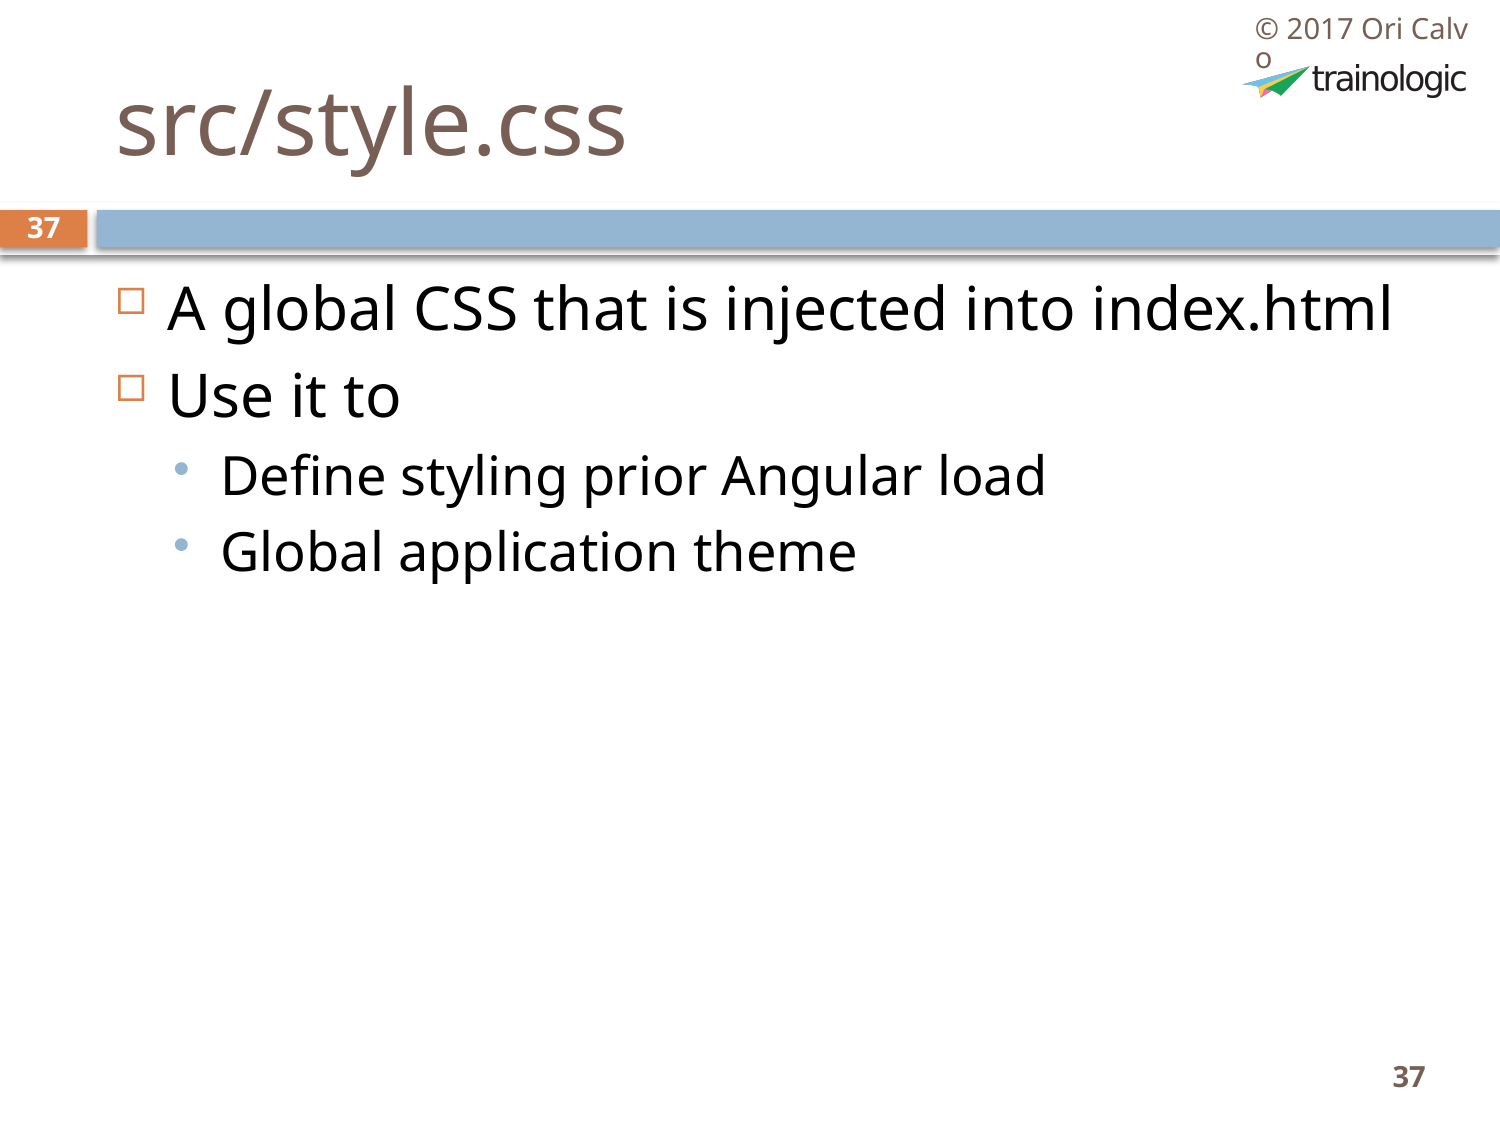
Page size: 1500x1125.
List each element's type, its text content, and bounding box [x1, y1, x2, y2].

footer © 2017 Ori Calvo [1240, 0, 1500, 60]
picture [1438, 64, 1466, 98]
list A global CSS that is injected into index.html Use it to Define styling prior Angular load Global application theme [100, 262, 1438, 1000]
title src/style.css [100, 37, 1438, 200]
slide_number 37 [0, 208, 88, 249]
